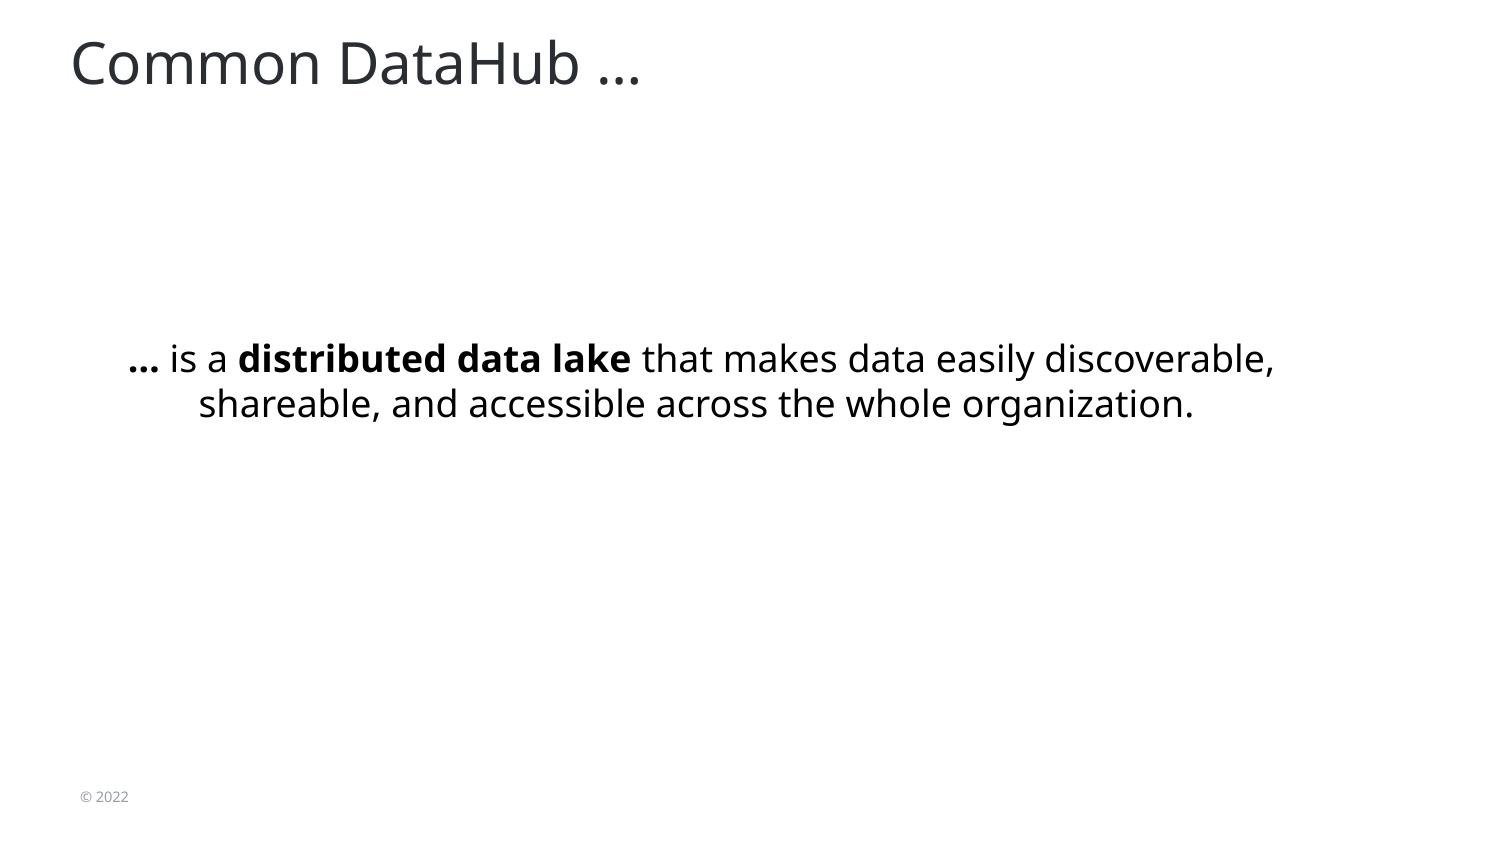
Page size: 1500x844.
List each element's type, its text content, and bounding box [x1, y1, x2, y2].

text_box … is a distributed data lake that makes data easily discoverable, shareable, and accessible across the whole organization. [55, 147, 1349, 523]
title Common DataHub … [55, 18, 1402, 109]
